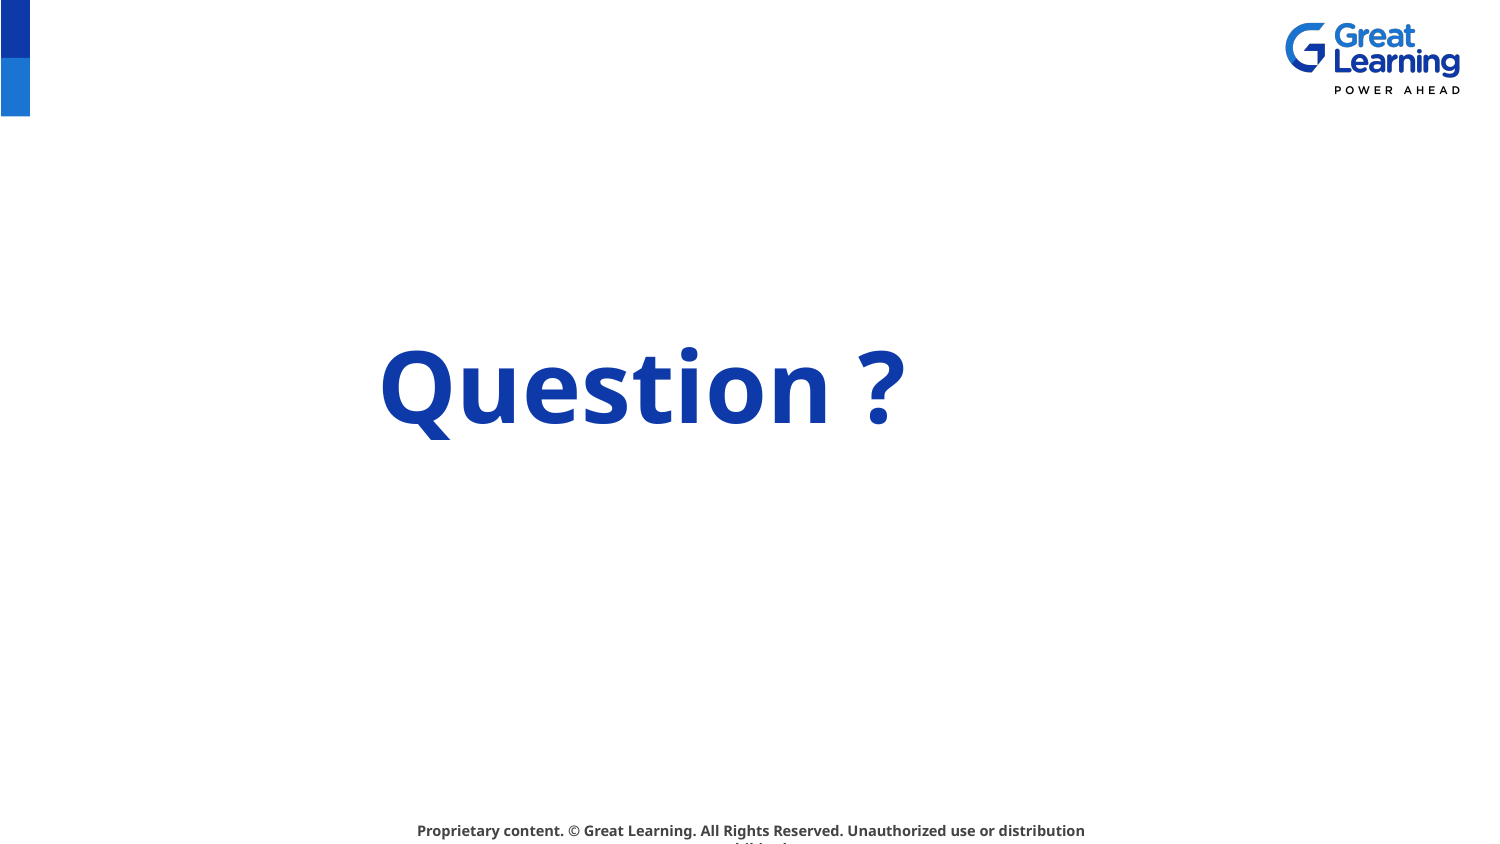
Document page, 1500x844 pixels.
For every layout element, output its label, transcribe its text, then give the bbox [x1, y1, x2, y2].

picture [1258, 11, 1487, 106]
title Question ? [362, 122, 1449, 459]
